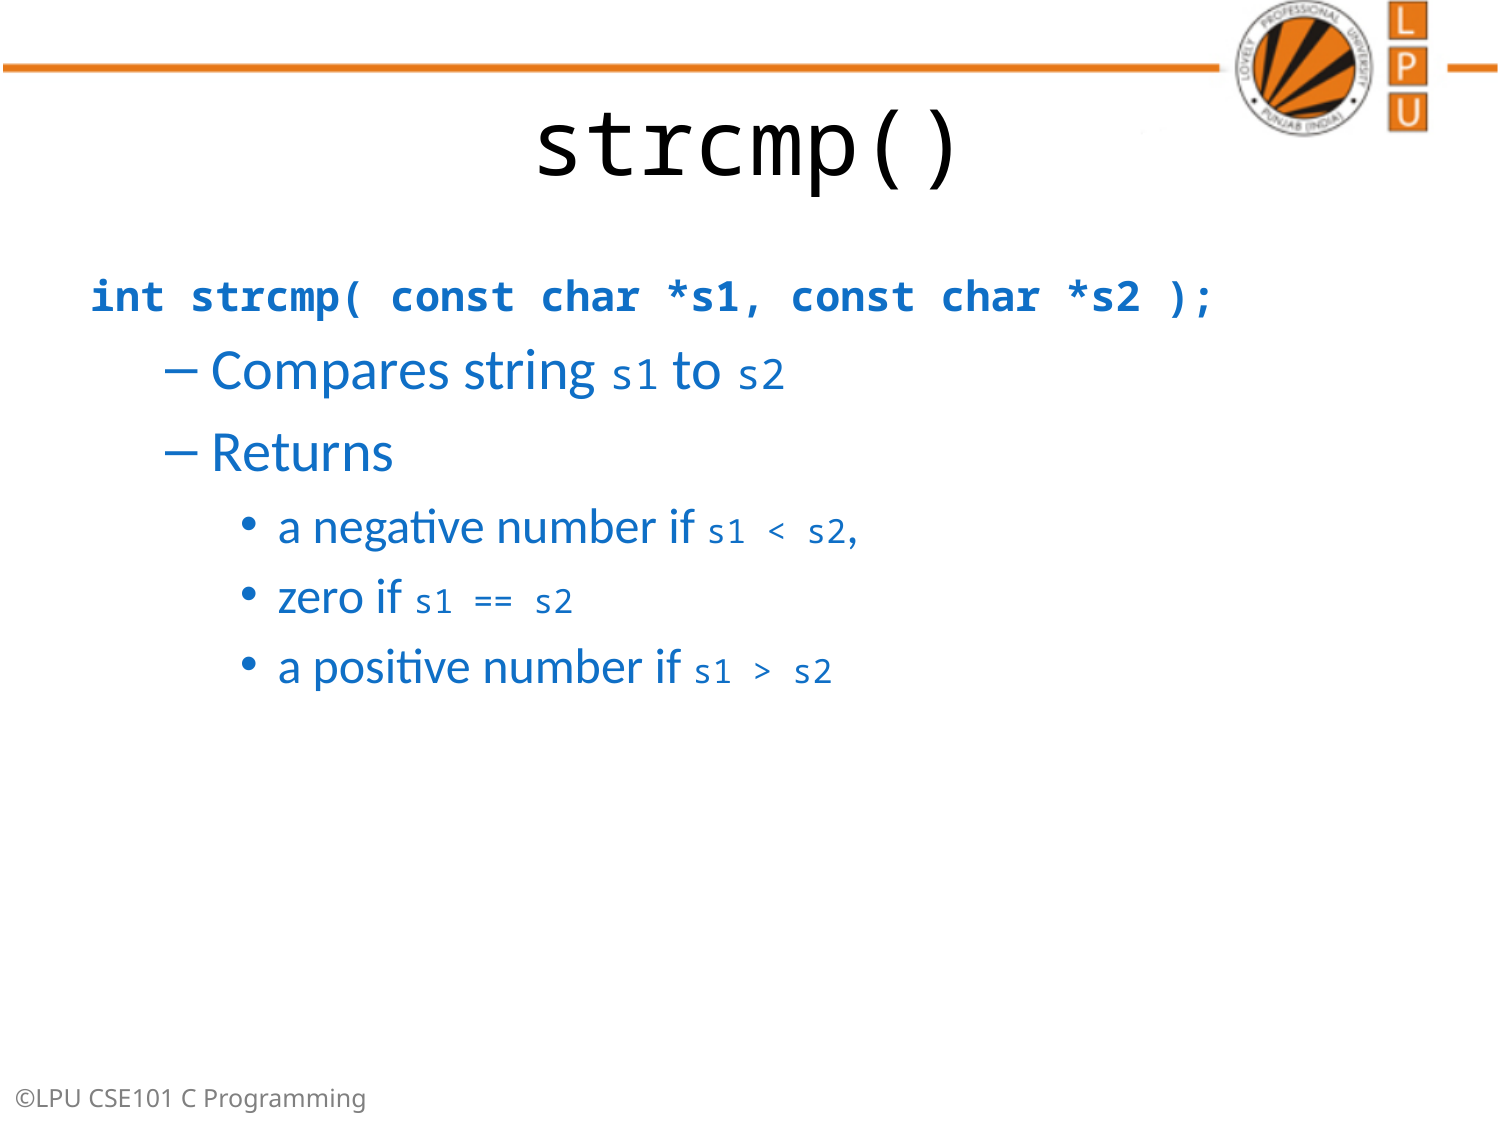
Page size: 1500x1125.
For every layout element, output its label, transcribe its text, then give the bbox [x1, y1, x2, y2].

picture [3, 0, 1500, 155]
title strcmp() [75, 45, 1425, 233]
list int strcmp( const char *s1, const char *s2 ); Compares string s1 to s2 Returns a negative number if s1 < s2, zero if s1 == s2 a positive number if s1 > s2 [75, 262, 1425, 1005]
